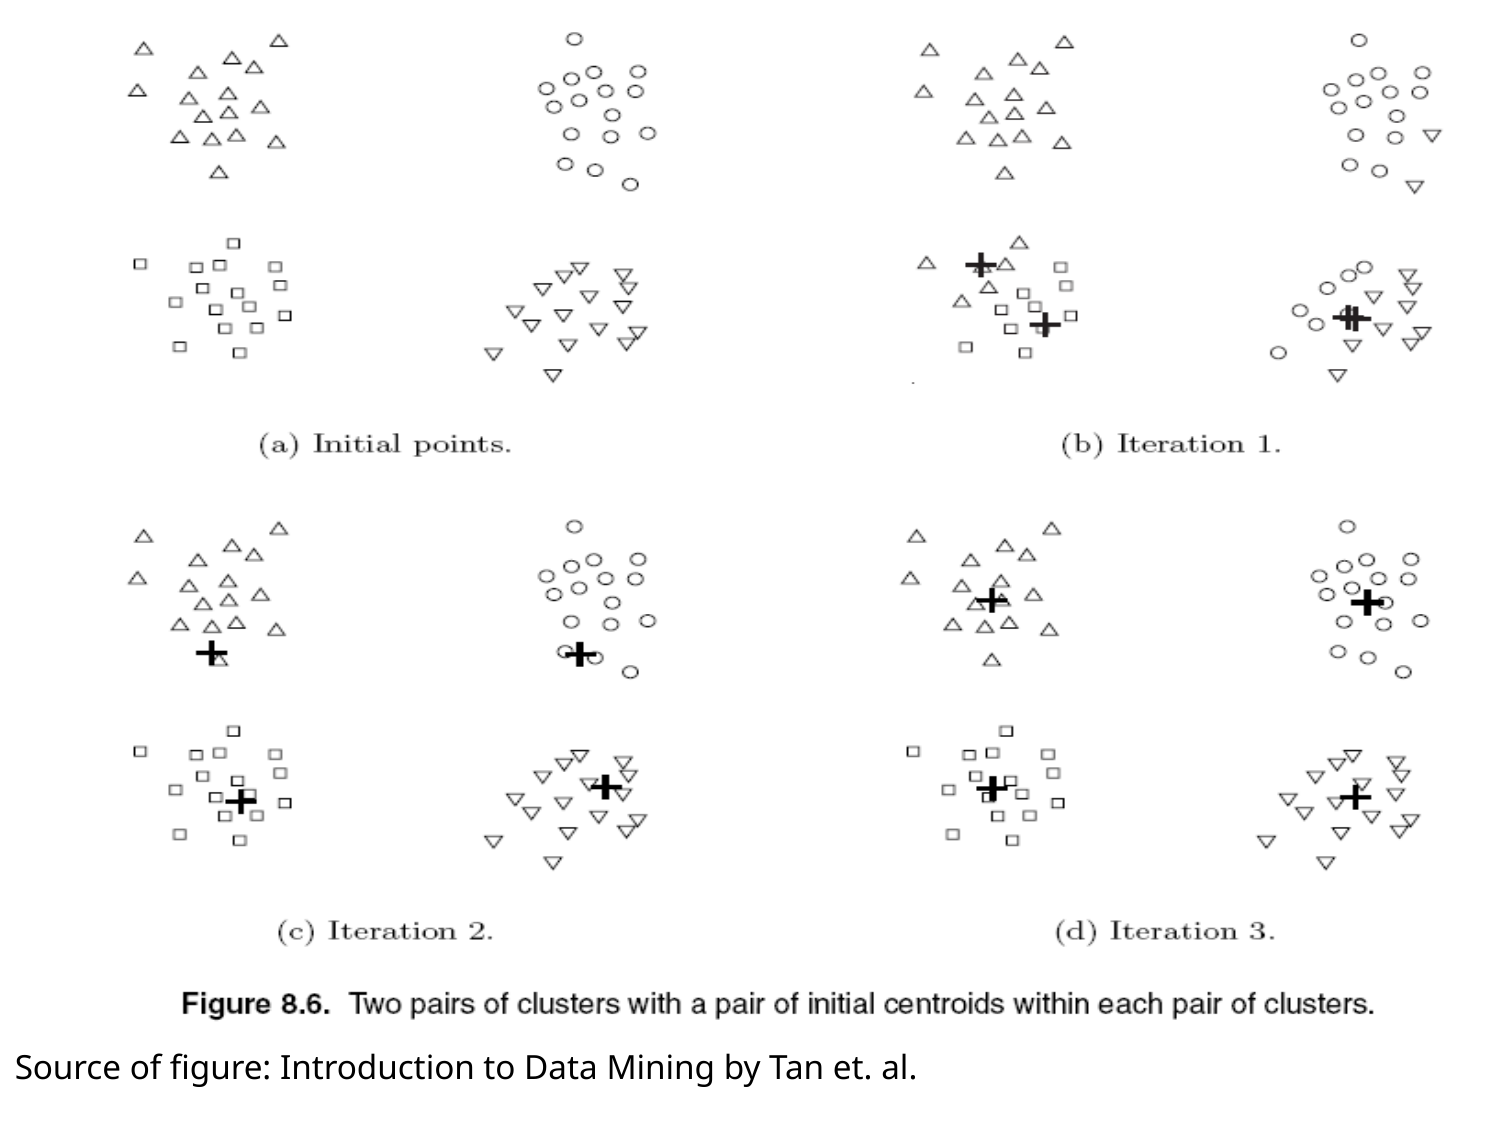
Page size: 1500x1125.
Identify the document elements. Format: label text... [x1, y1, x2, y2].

picture [0, 0, 1500, 1051]
text_box Source of figure: Introduction to Data Mining by Tan et. al. [0, 1057, 1150, 1094]
